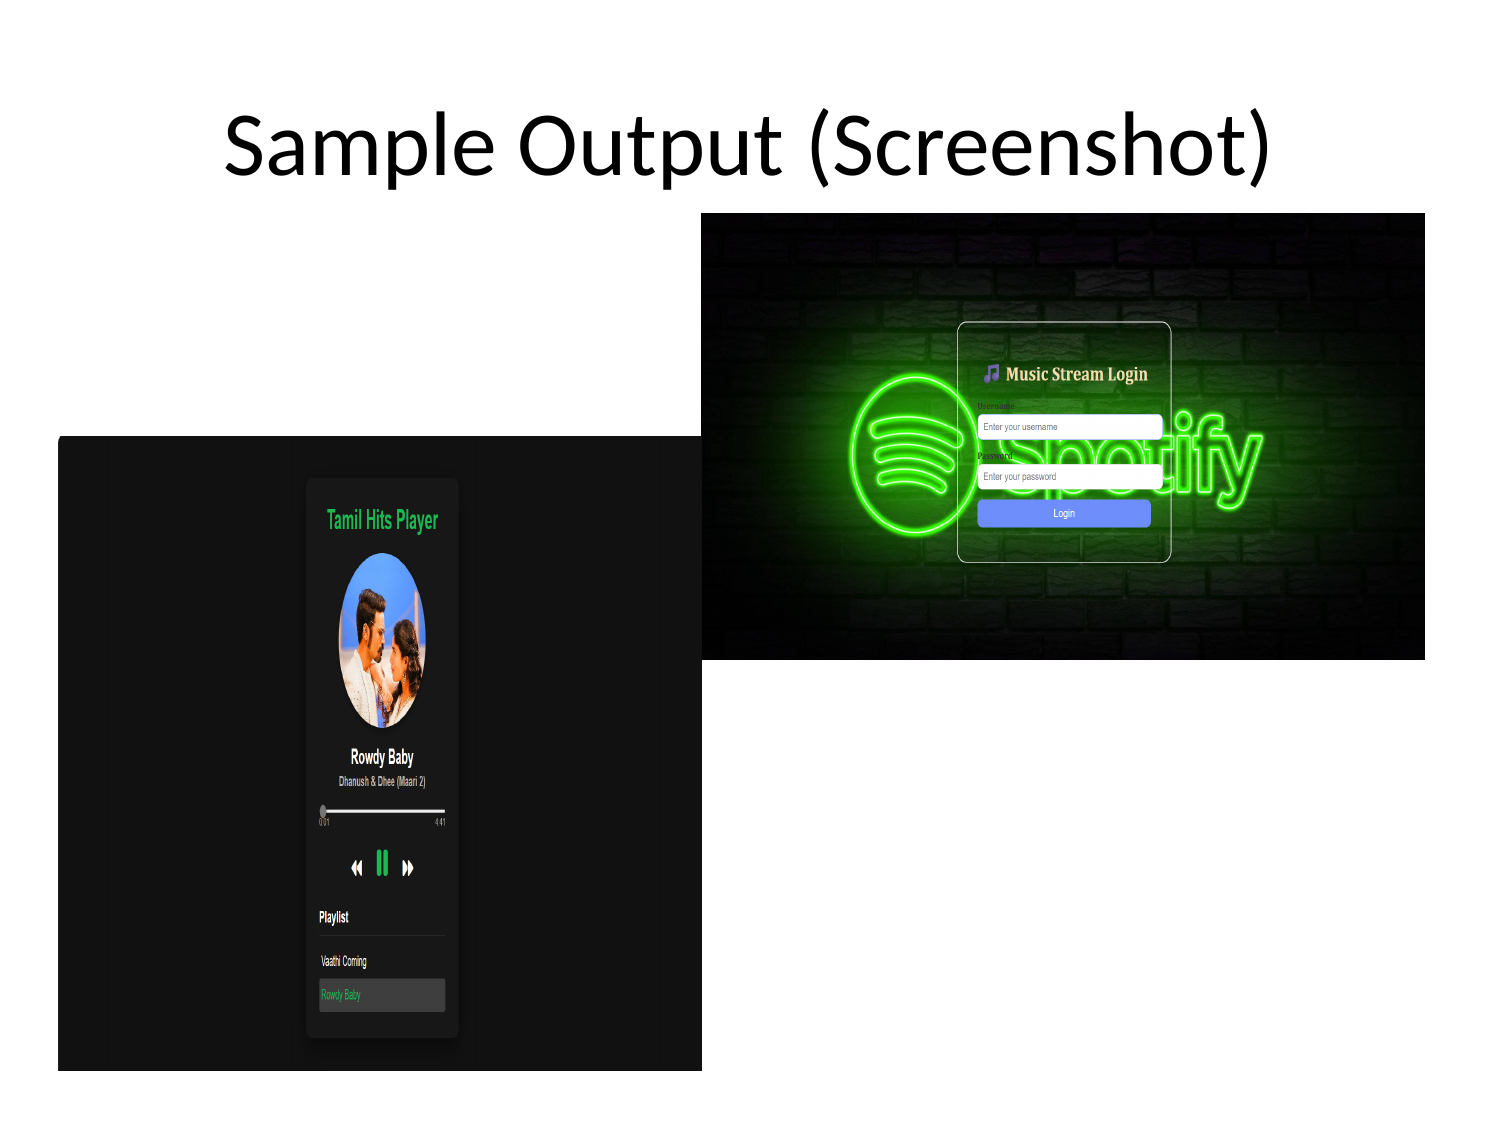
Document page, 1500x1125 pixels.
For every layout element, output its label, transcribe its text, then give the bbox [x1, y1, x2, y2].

picture [57, 436, 702, 1071]
title Sample Output (Screenshot) [75, 45, 1425, 233]
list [701, 213, 1426, 660]
